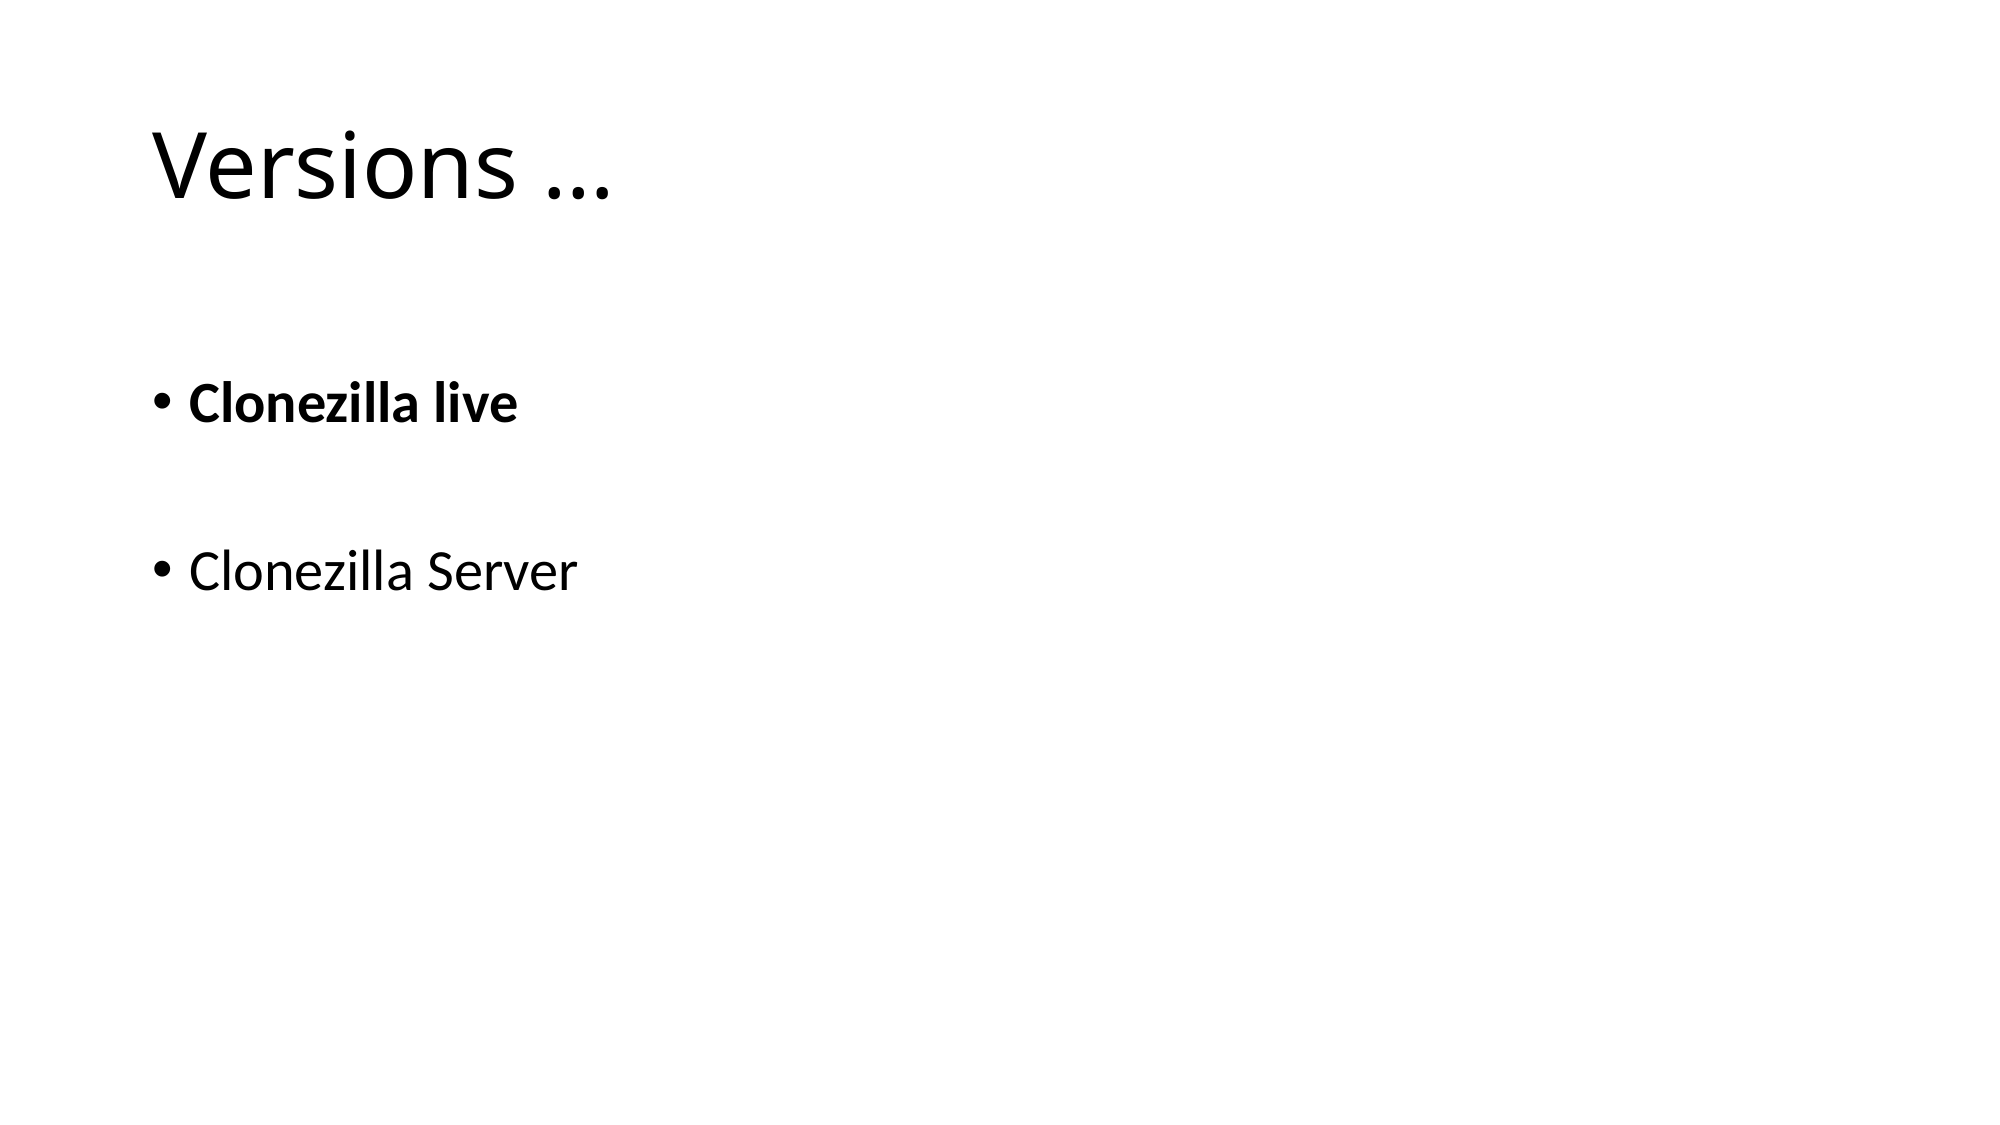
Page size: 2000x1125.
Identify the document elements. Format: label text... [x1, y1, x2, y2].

text_box Versions … [137, 59, 1862, 278]
text_box Clonezilla live Clonezilla Server [137, 299, 1862, 1013]
